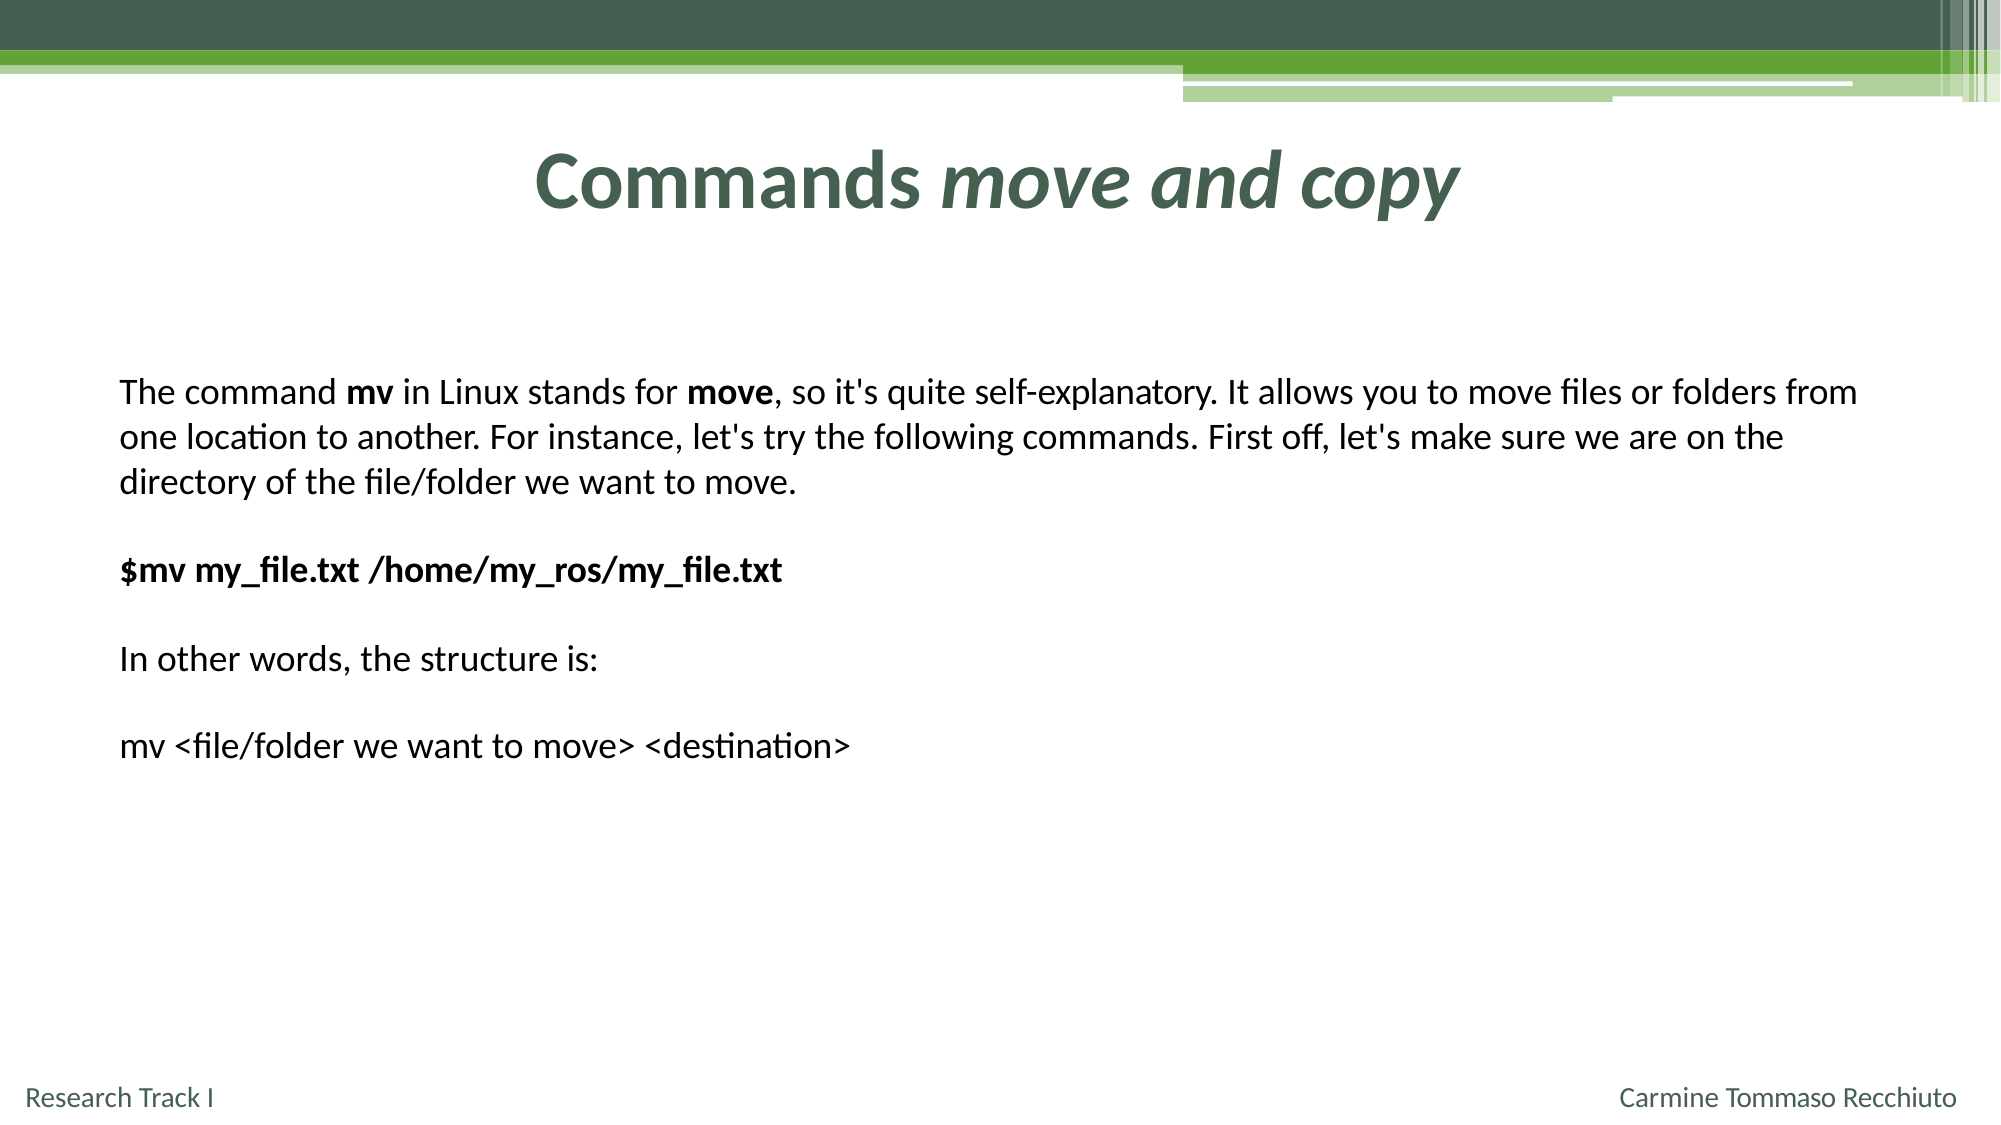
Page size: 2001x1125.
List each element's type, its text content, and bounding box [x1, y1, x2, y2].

text_box The command mv in Linux stands for move, so it's quite self-explanatory. It allows you to move files or folders from one location to another. For instance, let's try the following commands. First off, let's make sure we are on the directory of the file/folder we want to move. $mv my_file.txt /home/my_ros/my_file.txt In other words, the structure is: mv <file/folder we want to move> <destination> [117, 365, 1867, 767]
title Commands move and copy [97, 87, 1903, 313]
footer Carmine Tommaso Recchiuto [1617, 1083, 1964, 1125]
slide_number Research Track I [23, 1083, 383, 1125]
